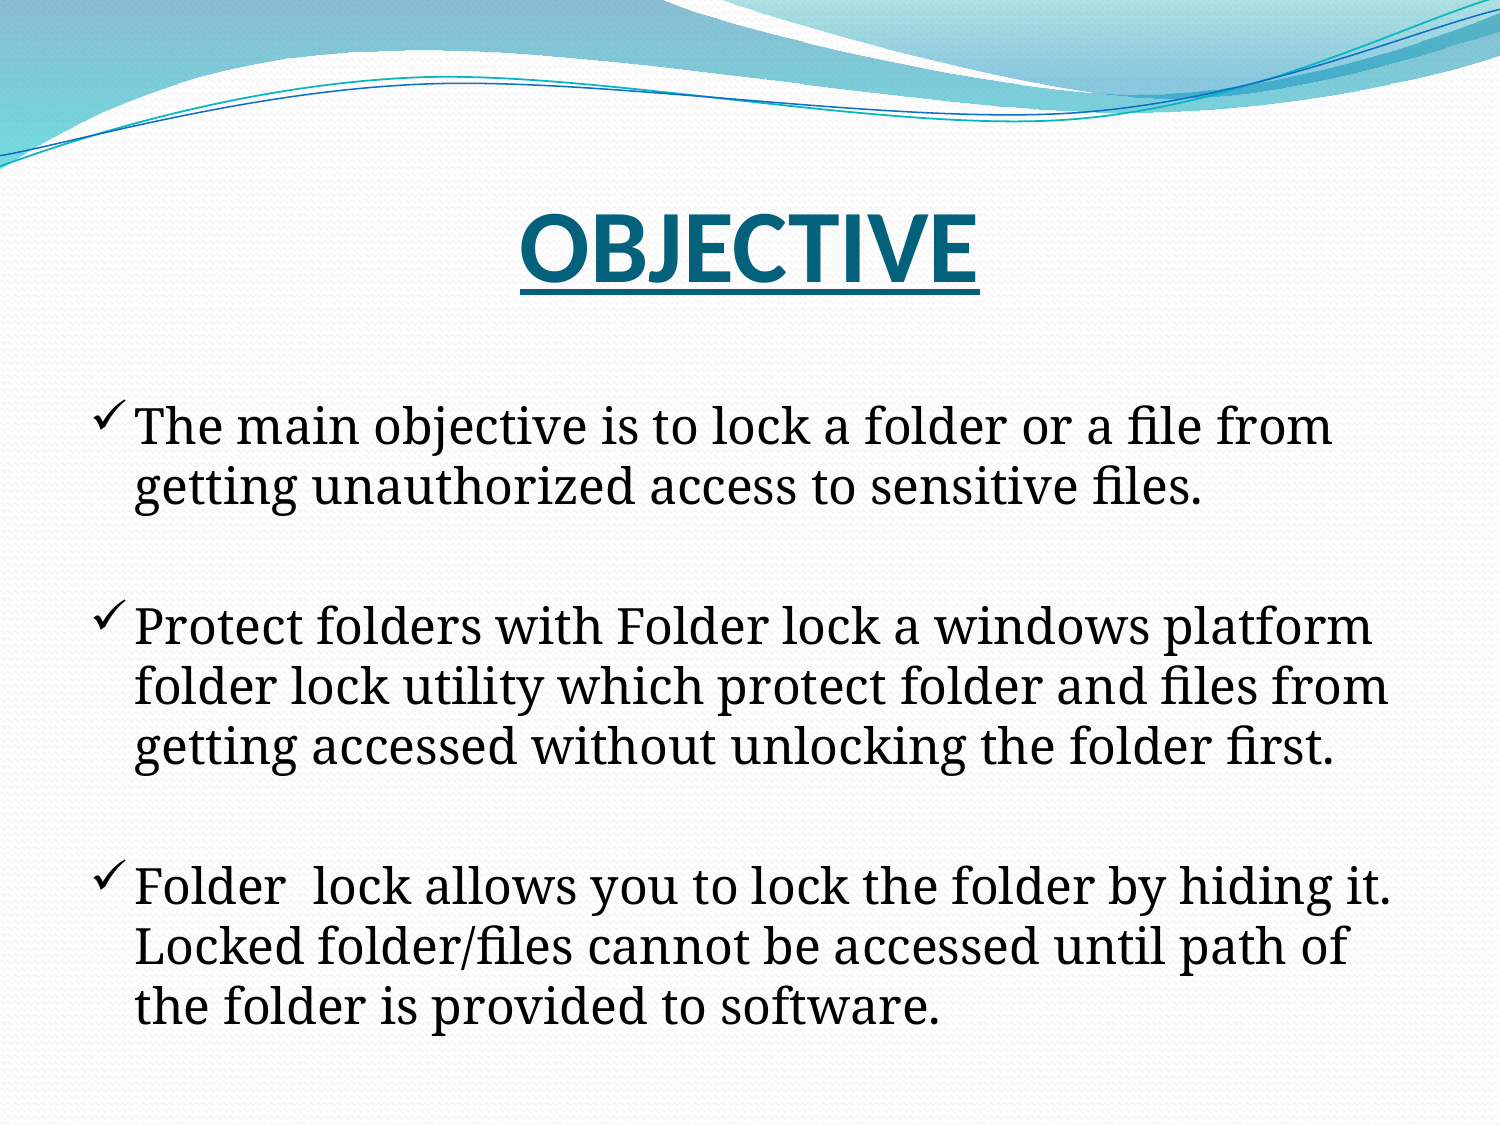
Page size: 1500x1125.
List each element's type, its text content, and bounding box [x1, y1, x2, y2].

list The main objective is to lock a folder or a file from getting unauthorized access to sensitive files. Protect folders with Folder lock a windows platform folder lock utility which protect folder and files from getting accessed without unlocking the folder first. Folder lock allows you to lock the folder by hiding it. Locked folder/files cannot be accessed until path of the folder is provided to software. [75, 317, 1425, 1038]
title OBJECTIVE [75, 115, 1425, 303]
